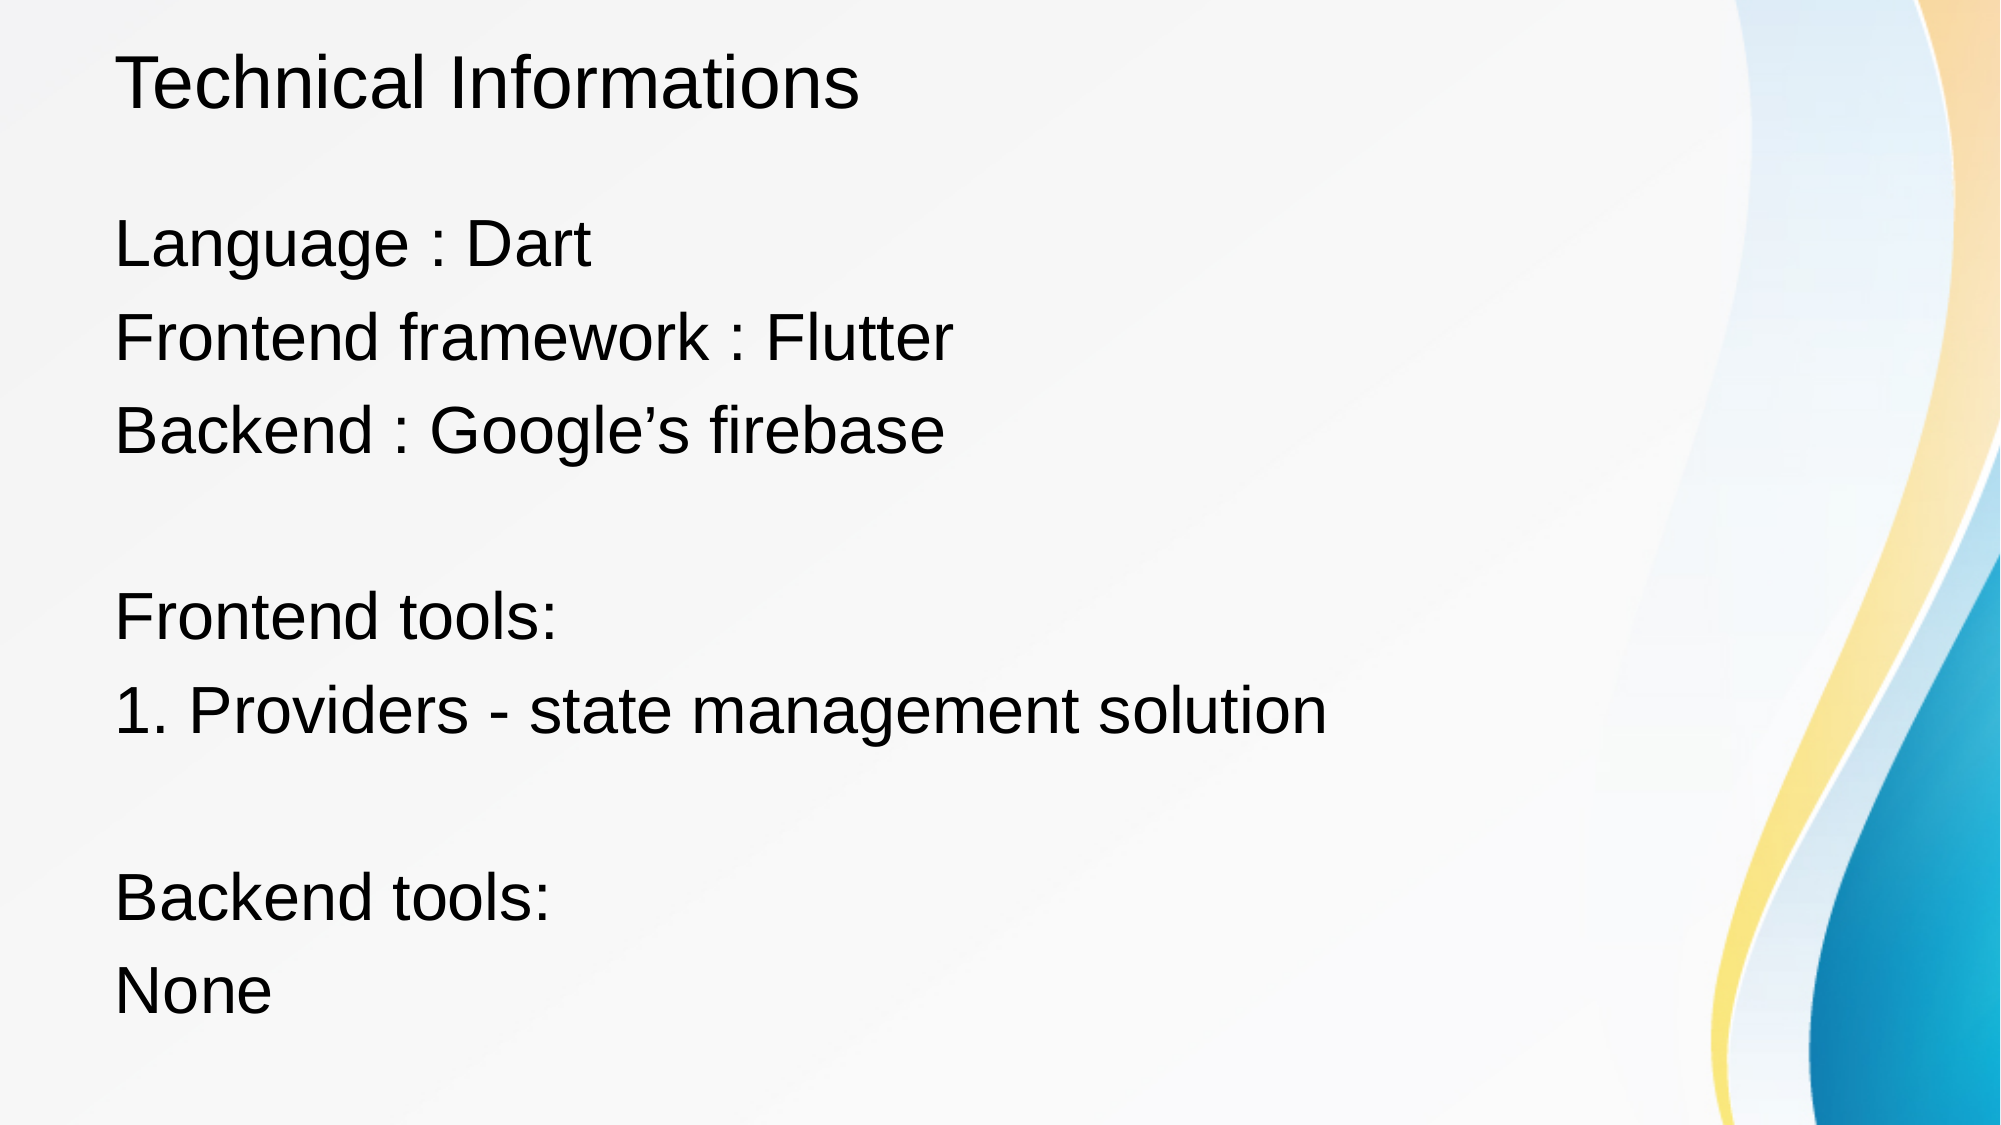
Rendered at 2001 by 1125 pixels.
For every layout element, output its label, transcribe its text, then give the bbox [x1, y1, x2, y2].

title Technical Informations [99, 30, 1901, 127]
picture [0, 0, 2001, 1125]
list Language : Dart Frontend framework : Flutter Backend : Google’s firebase Frontend tools: 1. Providers - state management solution Backend tools: None [99, 192, 1901, 1100]
